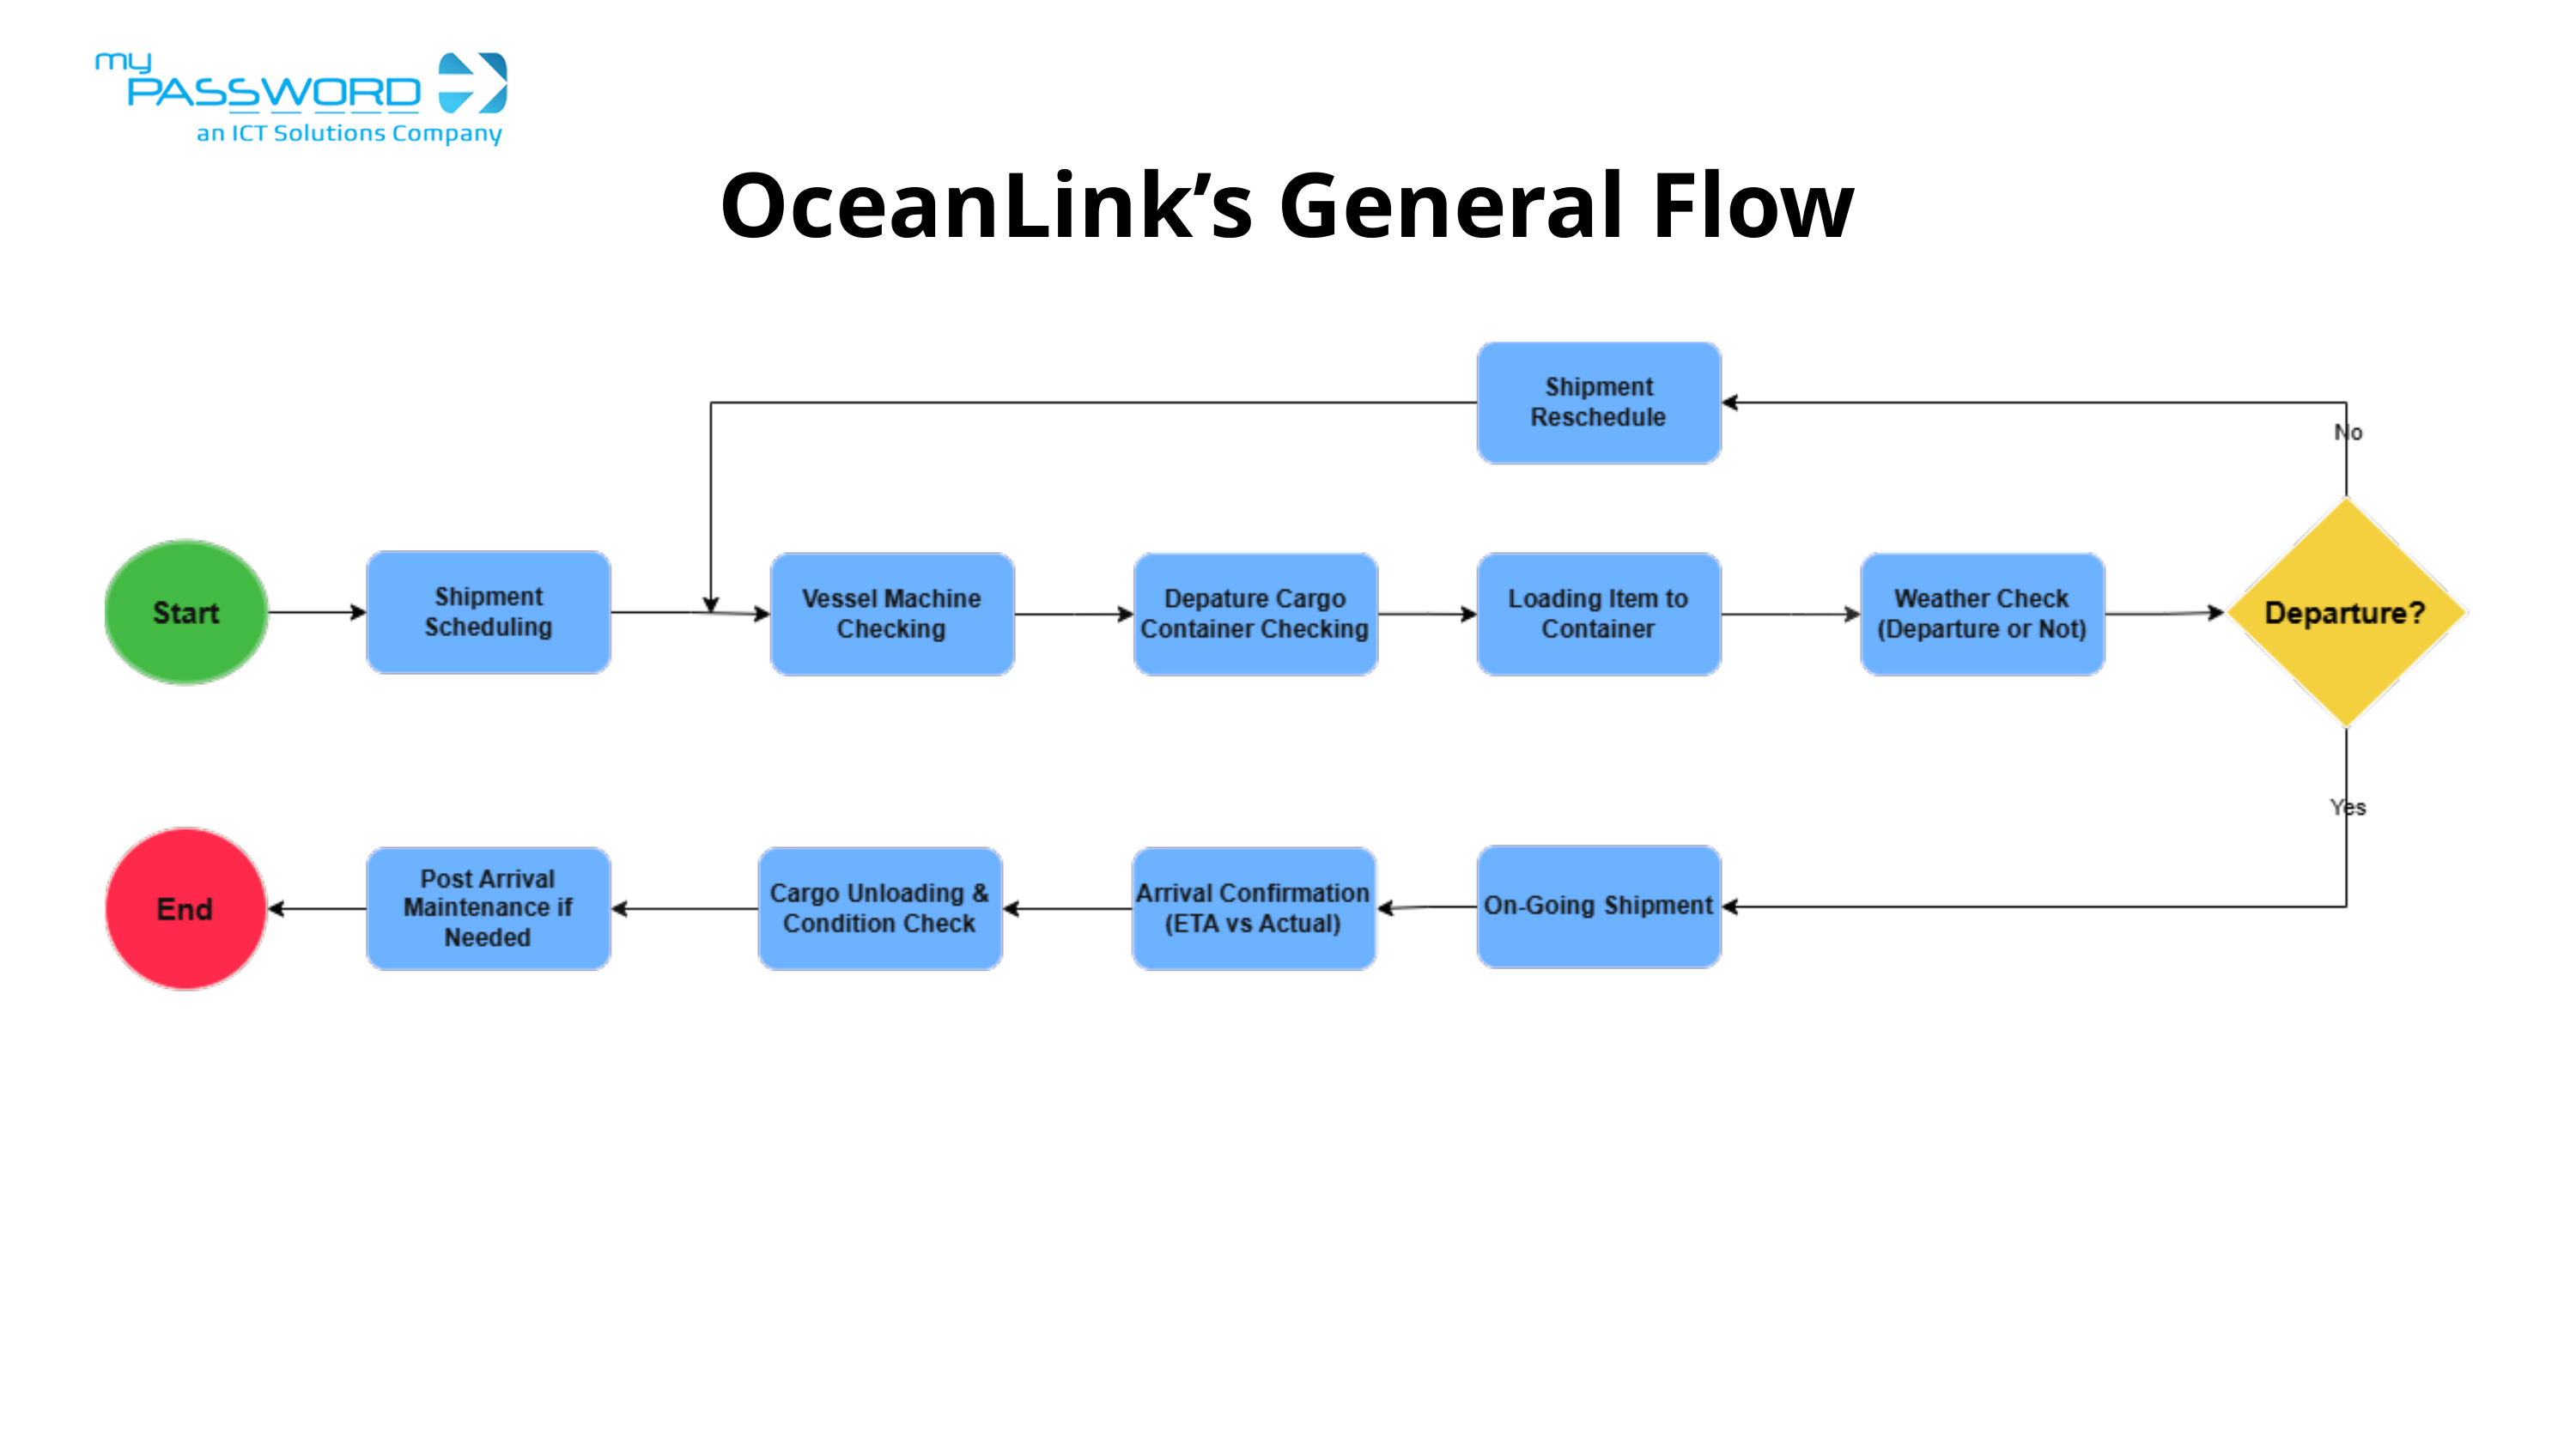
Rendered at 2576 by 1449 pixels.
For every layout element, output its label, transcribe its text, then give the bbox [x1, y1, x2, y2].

text_box OceanLink’s General Flow [299, 130, 2276, 256]
text_box [105, 342, 2471, 993]
text_box [57, 47, 559, 149]
